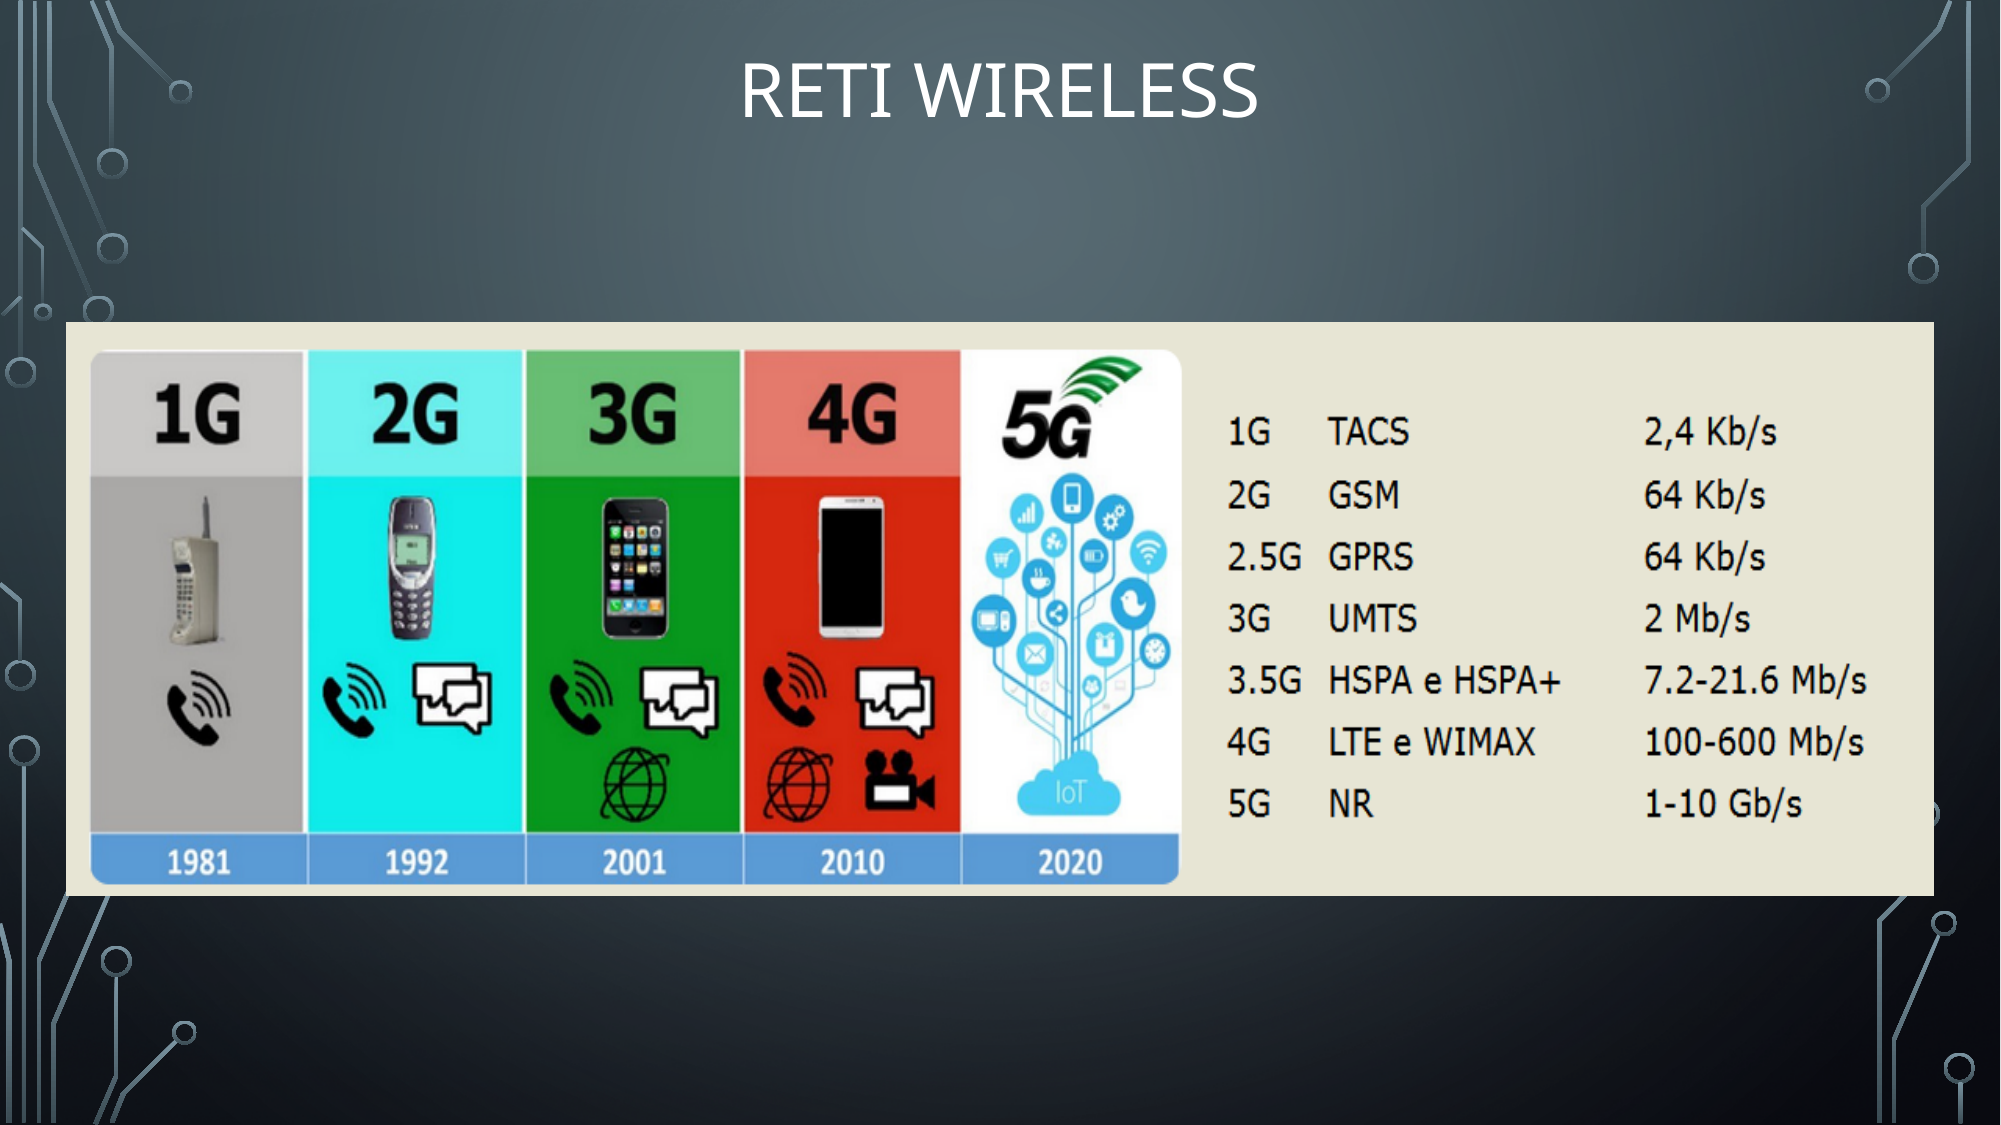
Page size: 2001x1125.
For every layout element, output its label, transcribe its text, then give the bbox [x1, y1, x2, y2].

picture [66, 322, 1934, 896]
title Reti wireless [187, 0, 1813, 188]
